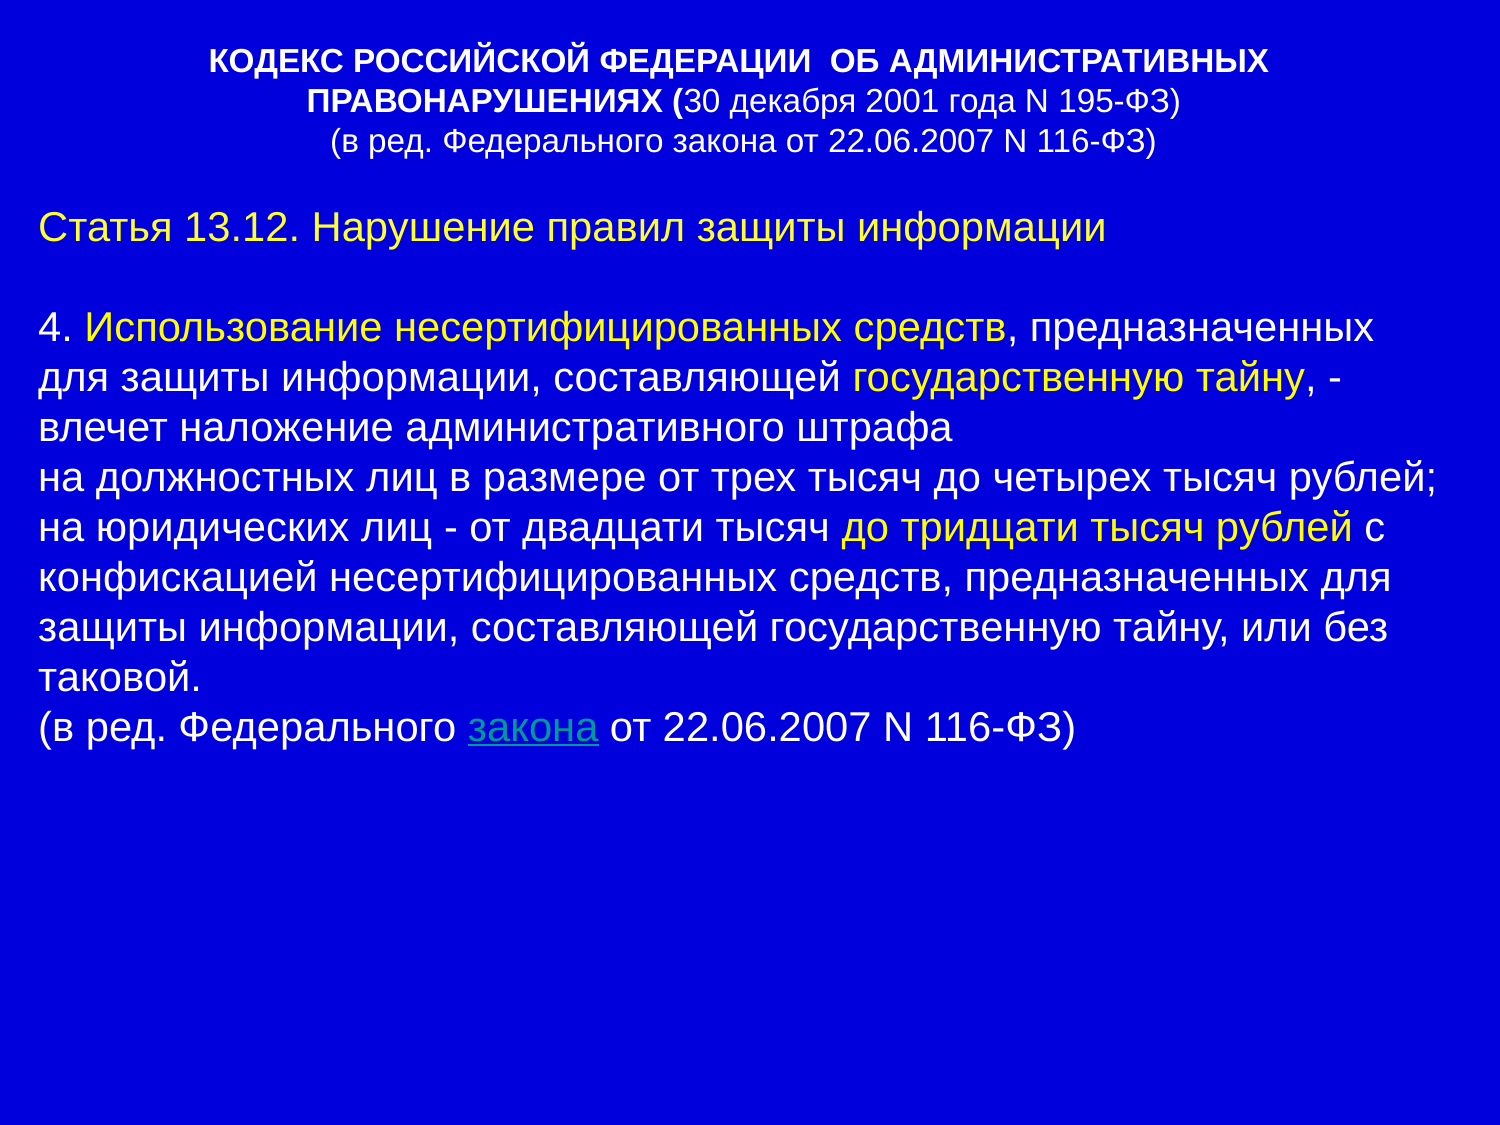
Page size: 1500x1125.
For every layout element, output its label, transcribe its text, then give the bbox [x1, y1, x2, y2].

text_box КОДЕКС РОССИЙСКОЙ ФЕДЕРАЦИИ ОБ АДМИНИСТРАТИВНЫХ ПРАВОНАРУШЕНИЯХ (30 декабря 2001 года N 195-ФЗ) (в ред. Федерального закона от 22.06.2007 N 116-ФЗ) Статья 13.12. Нарушение правил защиты информации 4. Использование несертифицированных средств, предназначенных для защиты информации, составляющей государственную тайну, - влечет наложение административного штрафа на должностных лиц в размере от трех тысяч до четырех тысяч рублей; на юридических лиц - от двадцати тысяч до тридцати тысяч рублей с конфискацией несертифицированных средств, предназначенных для защиты информации, составляющей государственную тайну, или без таковой. (в ред. Федерального закона от 22.06.2007 N 116-ФЗ) [23, 32, 1465, 757]
